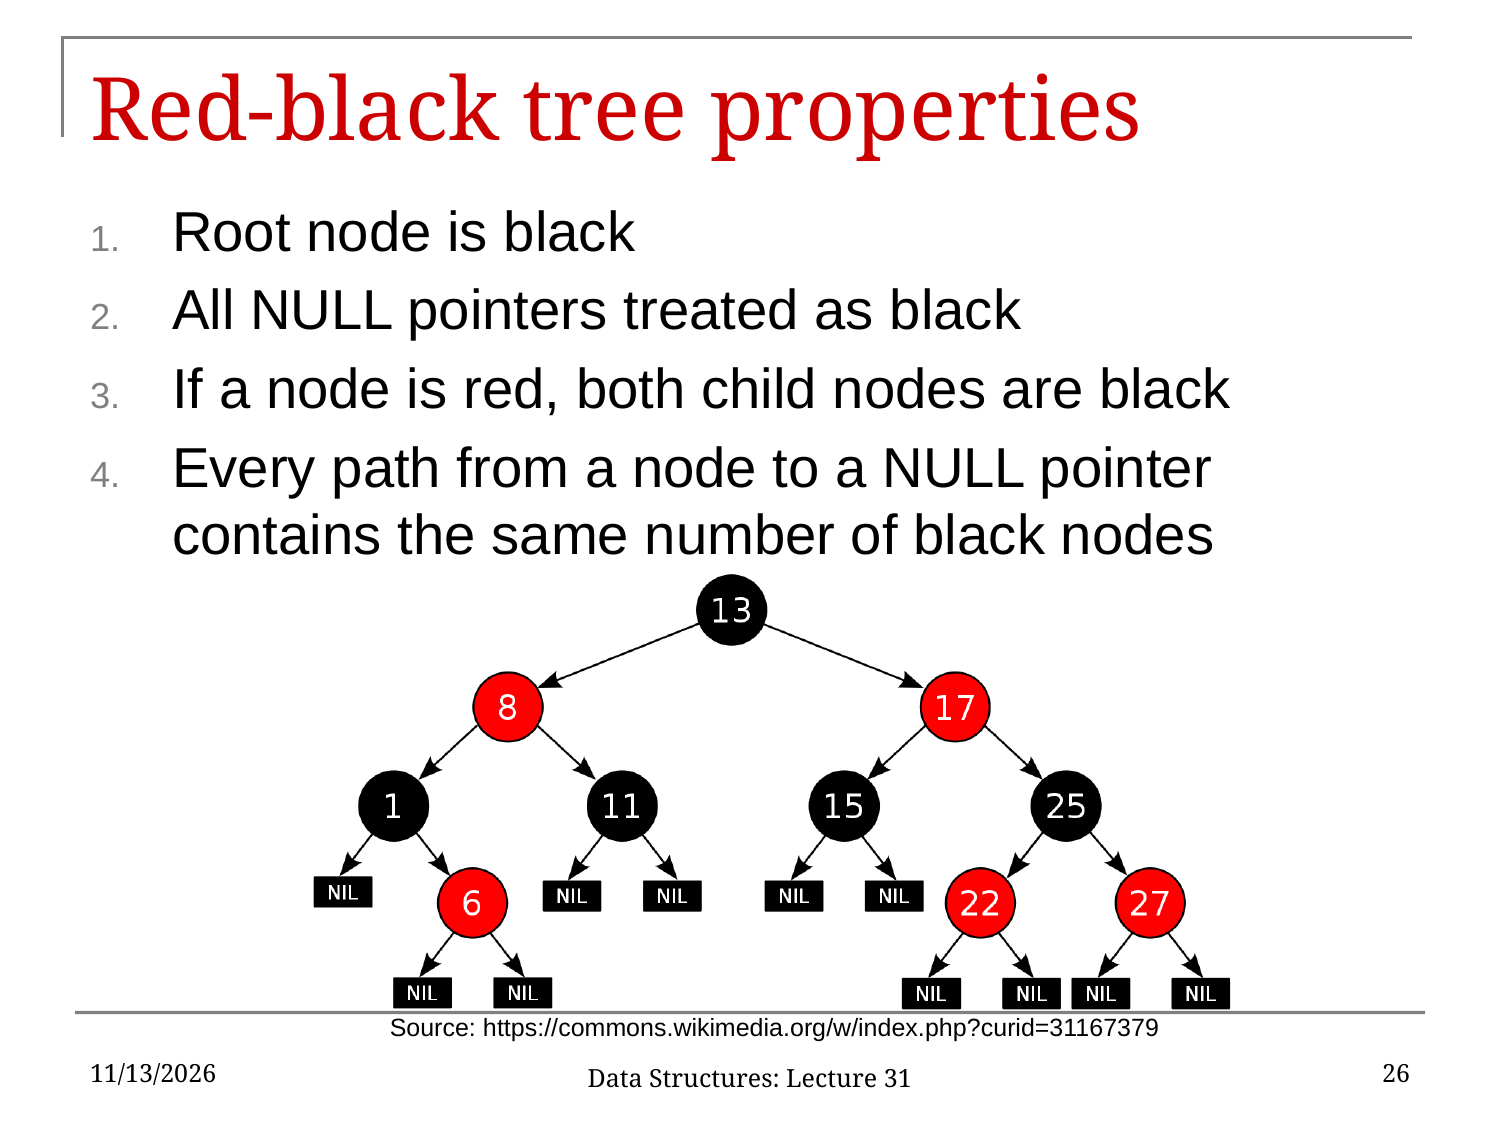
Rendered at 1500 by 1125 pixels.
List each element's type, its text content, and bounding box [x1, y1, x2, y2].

title Red-black tree properties [75, 45, 1425, 163]
picture [305, 563, 1238, 1013]
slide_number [74, 1023, 426, 1100]
slide_number 26 [1074, 1023, 1426, 1100]
list Root node is black All NULL pointers treated as black If a node is red, both child nodes are black Every path from a node to a NULL pointer contains the same number of black nodes [75, 187, 1425, 575]
footer Data Structures: Lecture 31 [512, 1050, 988, 1101]
text_box Source: https://commons.wikimedia.org/w/index.php?curid=31167379 [375, 1004, 1313, 1050]
